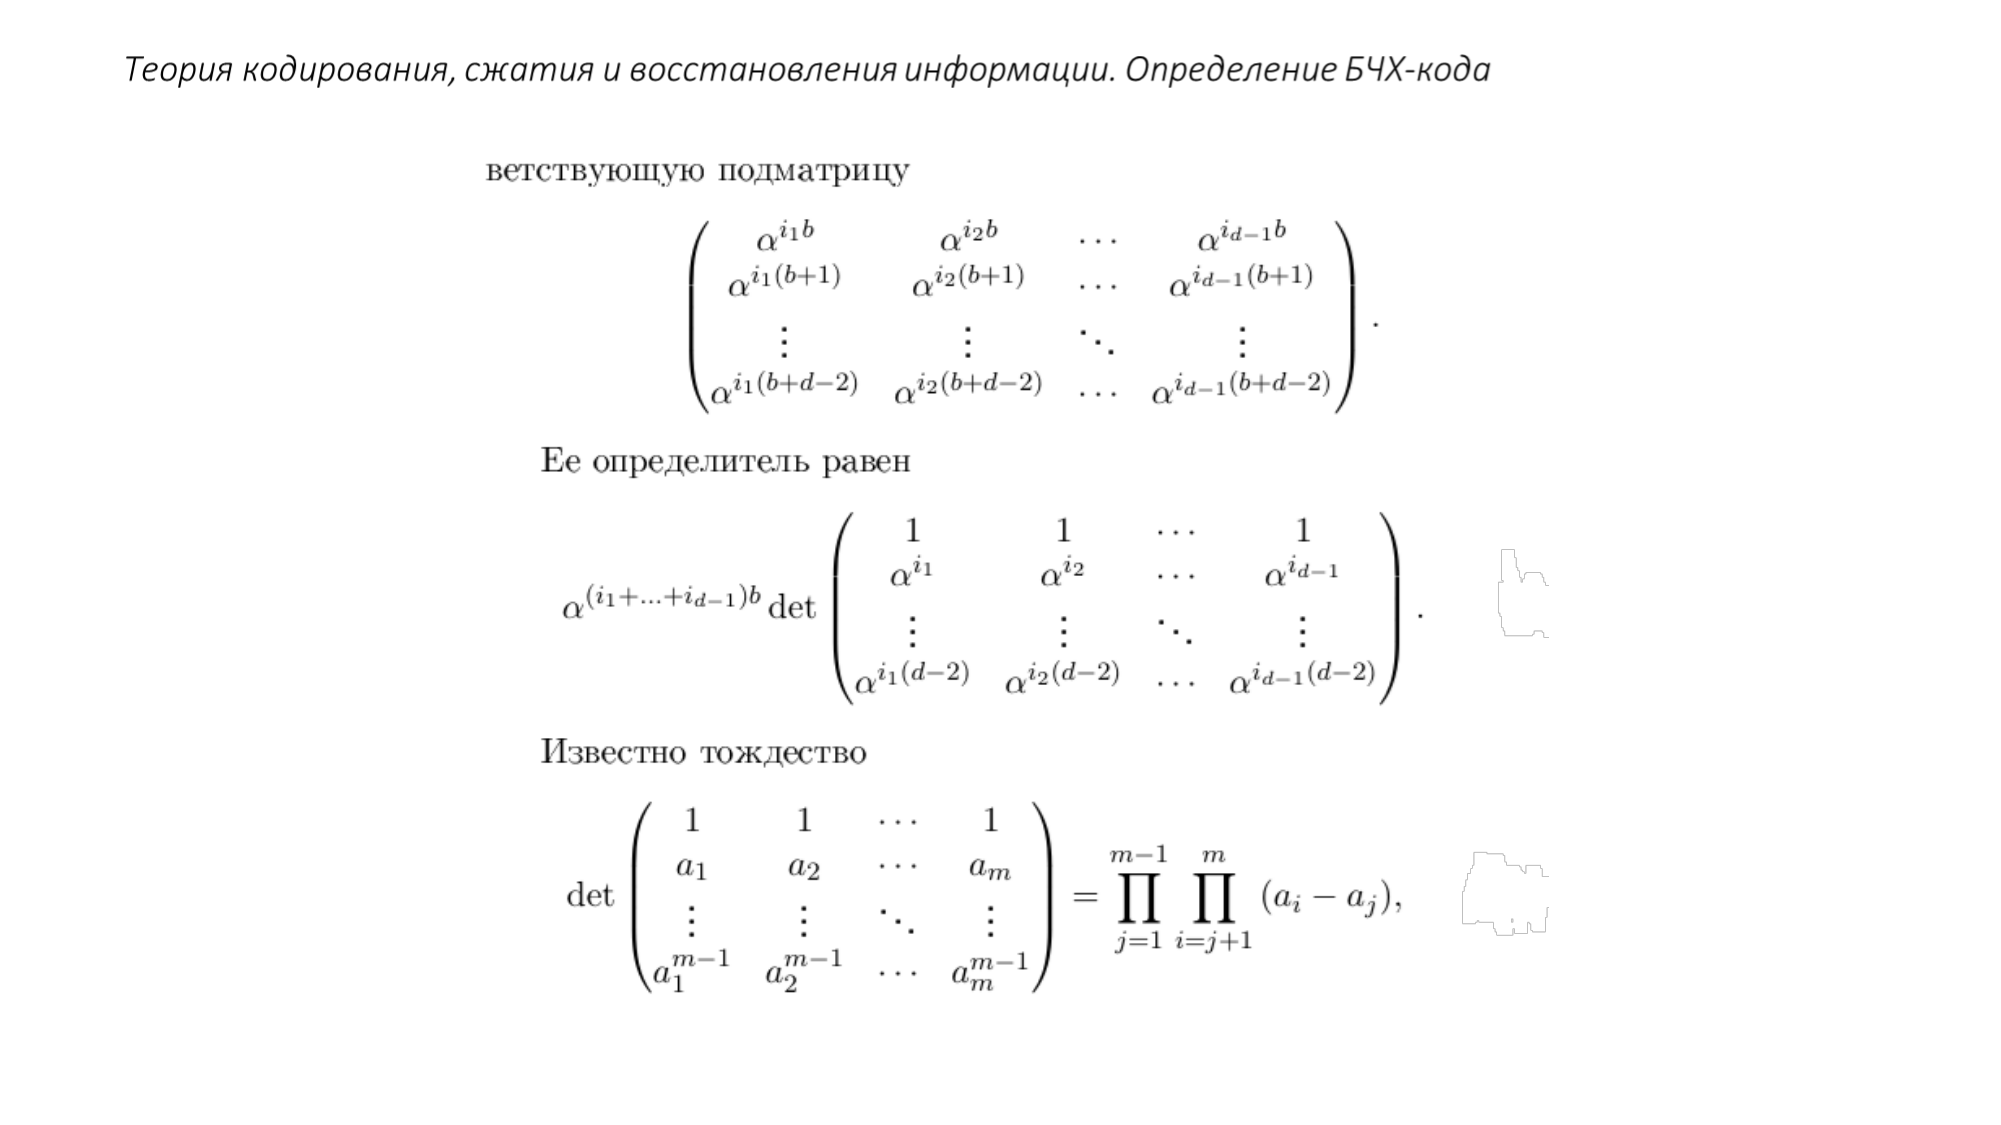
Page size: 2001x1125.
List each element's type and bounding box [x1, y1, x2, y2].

picture [99, 32, 1858, 115]
picture [431, 122, 1549, 1012]
